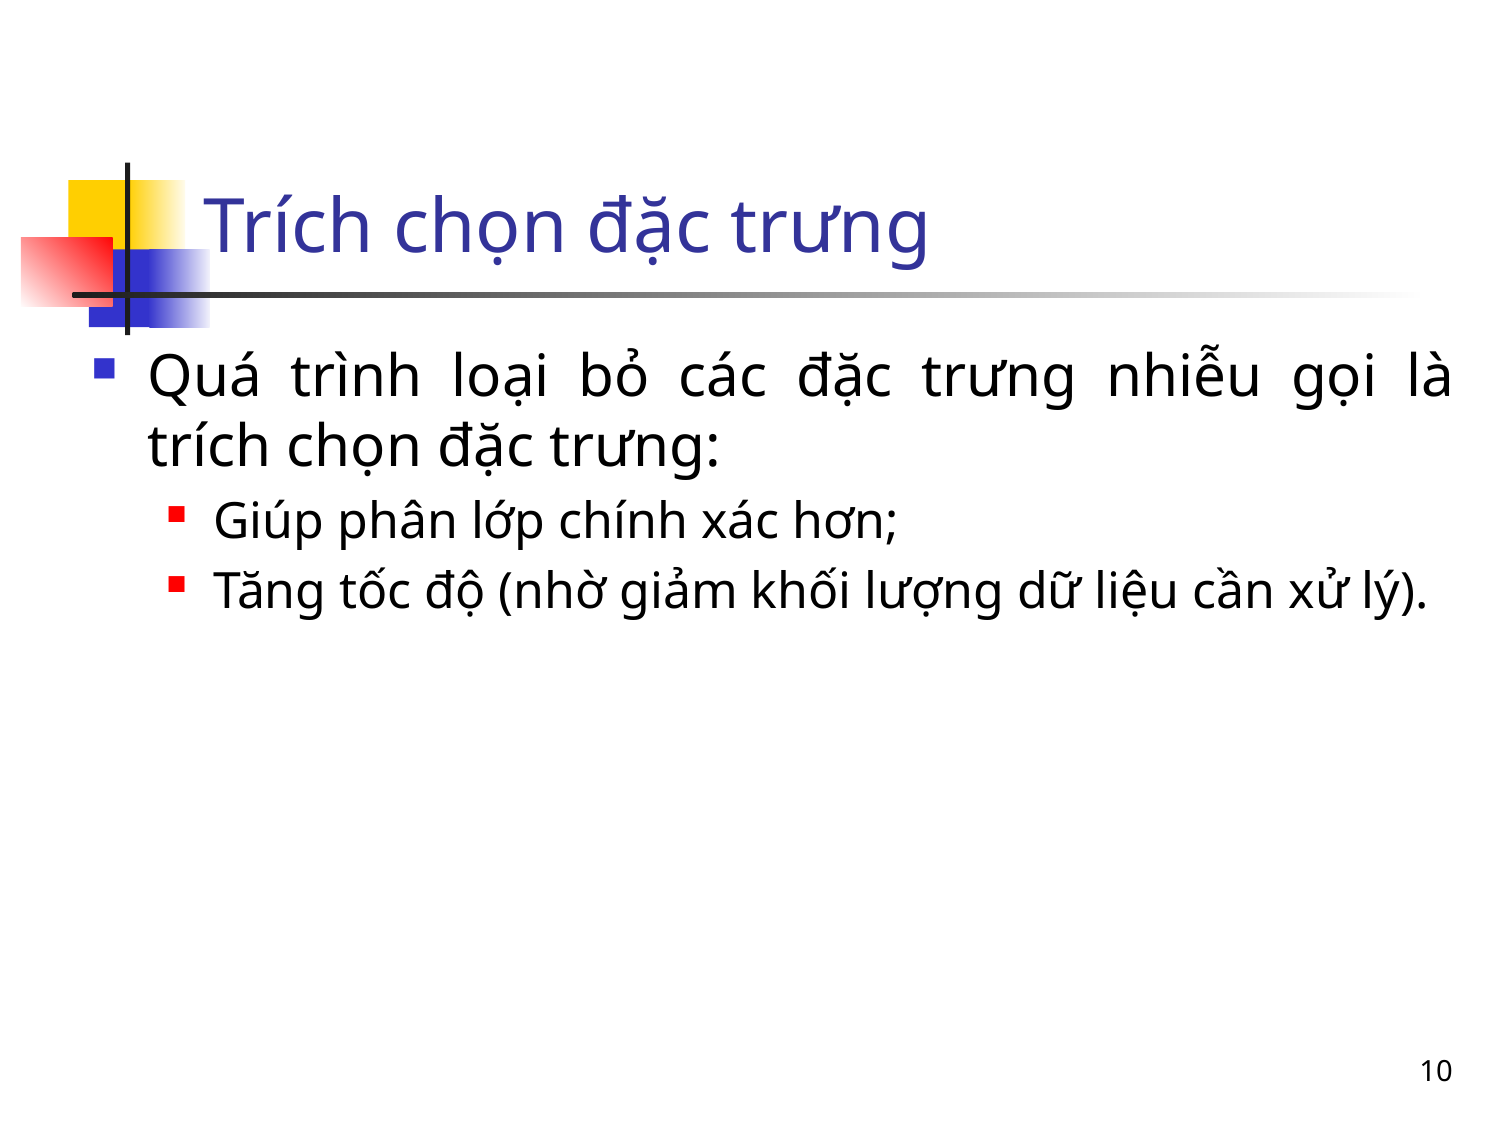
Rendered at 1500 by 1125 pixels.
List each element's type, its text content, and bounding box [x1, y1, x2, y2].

text_box <number> [1155, 1024, 1468, 1100]
text_box Quá trình loại bỏ các đặc trưng nhiễu gọi là trích chọn đặc trưng: Giúp phân lớp chính xác hơn; Tăng tốc độ (nhờ giảm khối lượng dữ liệu cần xử lý). [76, 330, 1469, 1100]
text_box Trích chọn đặc trưng [188, 35, 1467, 275]
